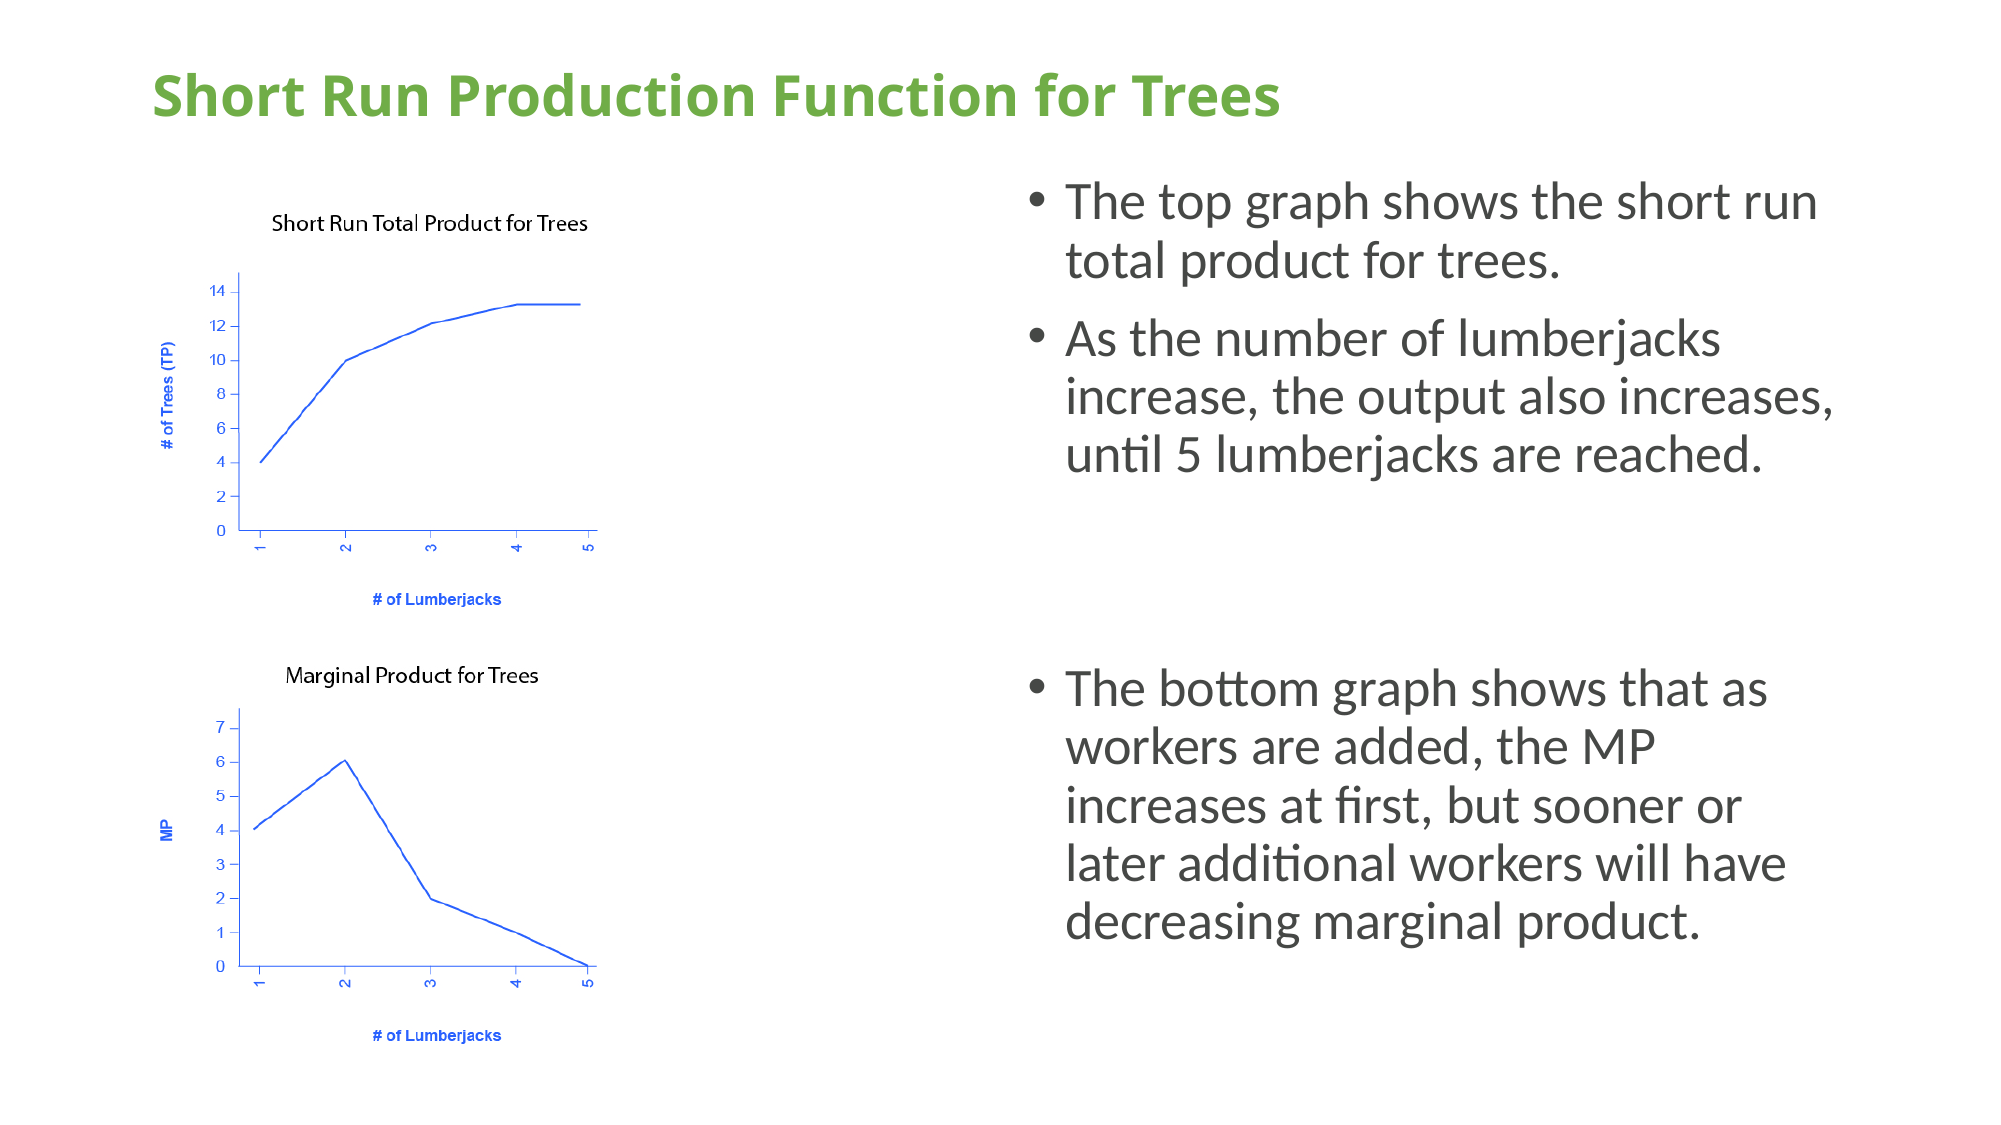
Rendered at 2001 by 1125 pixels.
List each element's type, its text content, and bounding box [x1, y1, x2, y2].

title Short Run Production Function for Trees [137, 59, 1863, 137]
list The top graph shows the short run total product for trees. As the number of lumberjacks increase, the output also increases, until 5 lumberjacks are reached. The bottom graph shows that as workers are added, the MP increases at first, but sooner or later additional workers will have decreasing marginal product. [1012, 165, 1863, 988]
picture [158, 165, 789, 1046]
